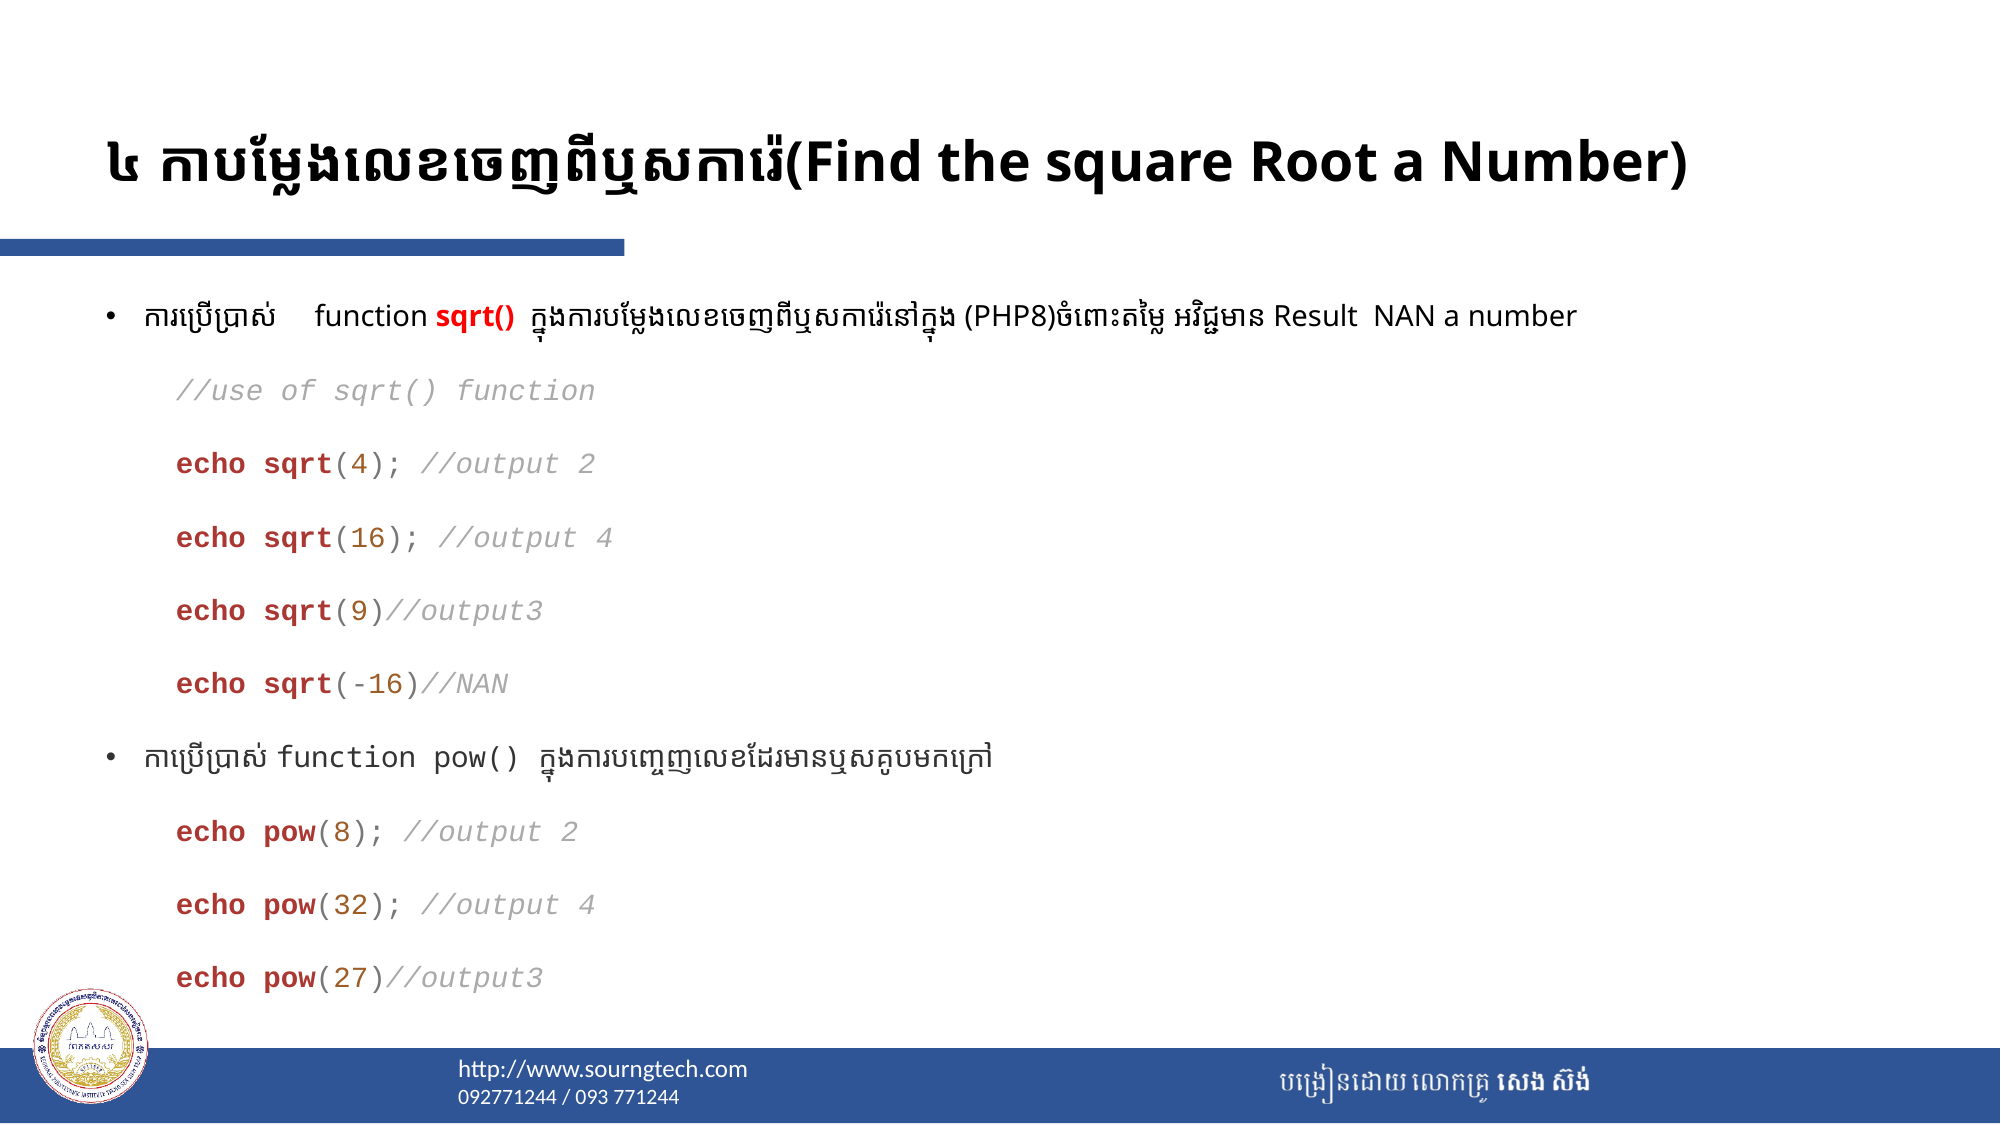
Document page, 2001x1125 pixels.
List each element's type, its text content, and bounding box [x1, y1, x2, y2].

list ការប្រើប្រាស់ function sqrt() ក្នុងការបម្លែងលេខចេញពីឬសការ៉េនៅក្នុង​ (PHP8)​ចំពោះតម្លៃ អវិជ្ជមាន Result NAN a number //use of sqrt() function echo sqrt(4); //output 2 echo sqrt(16); //output 4 echo sqrt(9)//output3 echo sqrt(-16)//NAN កាប្រើប្រាស់ function pow() ក្នុងការបញ្ចេញលេខដែរមានឬសគូបមកក្រៅ echo pow(8); //output 2 echo pow(32); //output 4 echo pow(27)//output3 [90, 272, 1923, 1014]
title ៤​ កាបម្លែងលេខចេញពីឬសការ៉េ(Find the square Root a Number) [90, 59, 1923, 226]
picture [32, 987, 149, 1104]
picture [1047, 1042, 1824, 1118]
